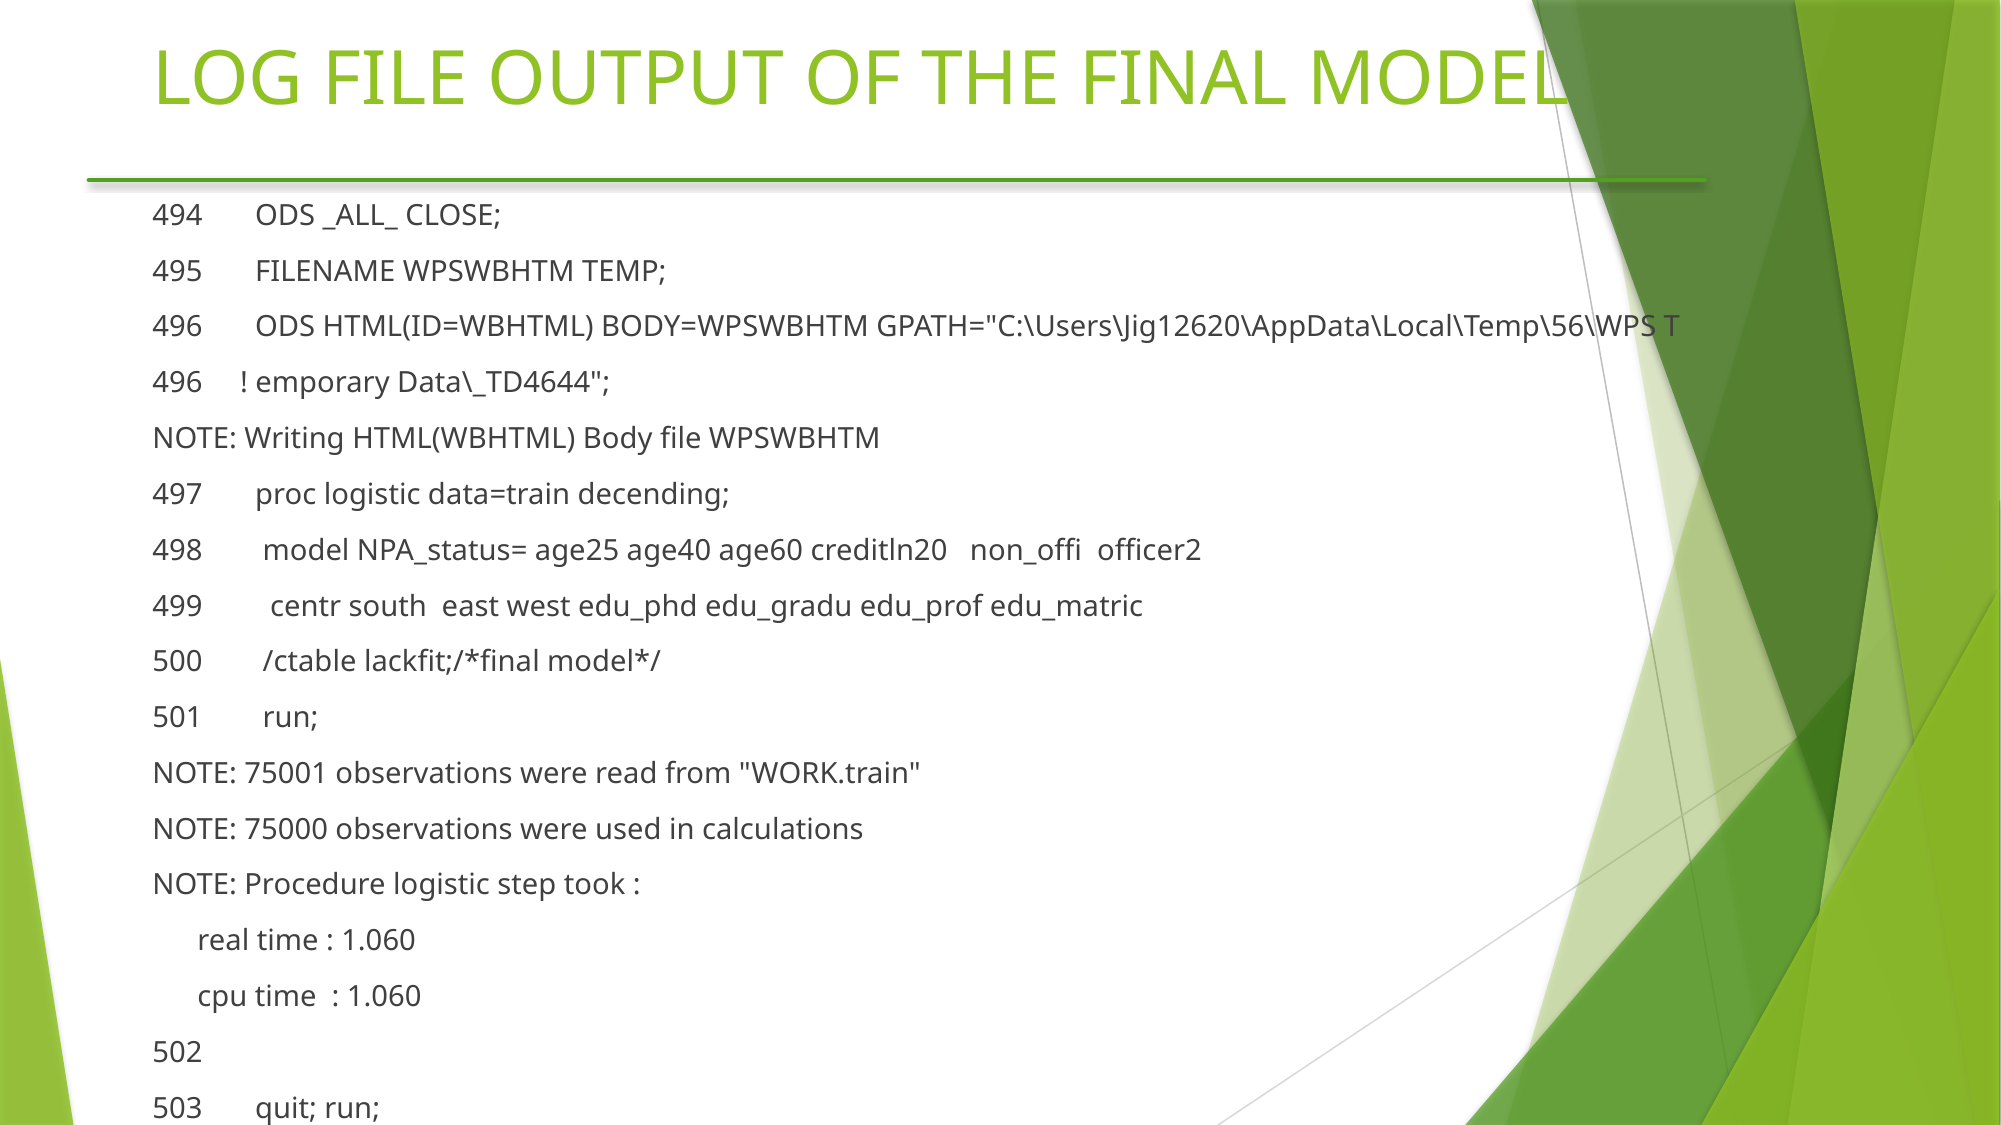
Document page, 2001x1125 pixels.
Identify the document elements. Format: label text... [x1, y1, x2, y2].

title LOG FILE OUTPUT OF THE FINAL MODEL [137, 22, 1863, 188]
list 494 ODS _ALL_ CLOSE; 495 FILENAME WPSWBHTM TEMP; 496 ODS HTML(ID=WBHTML) BODY=WPSWBHTM GPATH="C:\Users\Jig12620\AppData\Local\Temp\56\WPS T 496 ! emporary Data\_TD4644"; NOTE: Writing HTML(WBHTML) Body file WPSWBHTM 497 proc logistic data=train decending; 498 model NPA_status= age25 age40 age60 creditln20 non_offi officer2 499 centr south east west edu_phd edu_gradu edu_prof edu_matric 500 /ctable lackfit;/*final model*/ 501 run; NOTE: 75001 observations were read from "WORK.train" NOTE: 75000 observations were used in calculations NOTE: Procedure logistic step took : real time : 1.060 cpu time : 1.060 502 503 quit; run; 504 ODS _ALL_ CLOSE; [137, 188, 1863, 1054]
